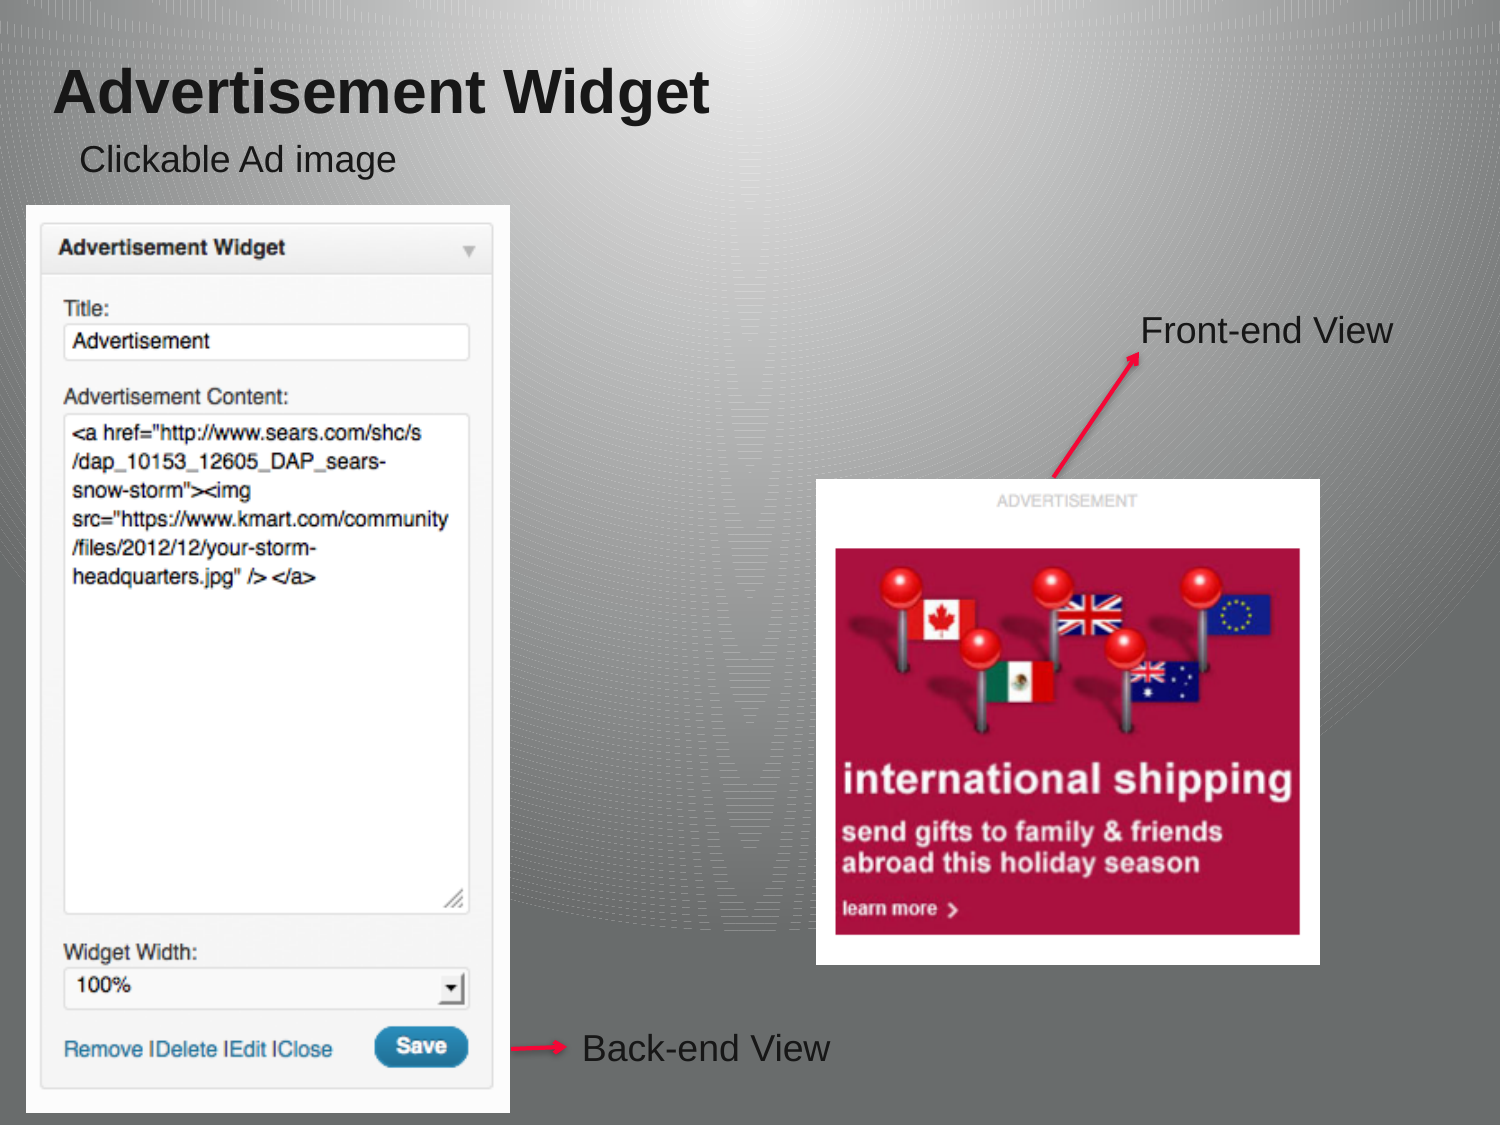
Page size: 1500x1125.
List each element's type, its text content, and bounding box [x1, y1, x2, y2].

picture [816, 479, 1320, 965]
text_box Front-end View [1125, 298, 1428, 359]
text_box Advertisement Widget [52, 42, 899, 142]
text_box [1053, 351, 1140, 478]
text_box Clickable Ad image [64, 127, 788, 188]
text_box Back-end View [567, 1016, 869, 1077]
picture [26, 205, 510, 1114]
